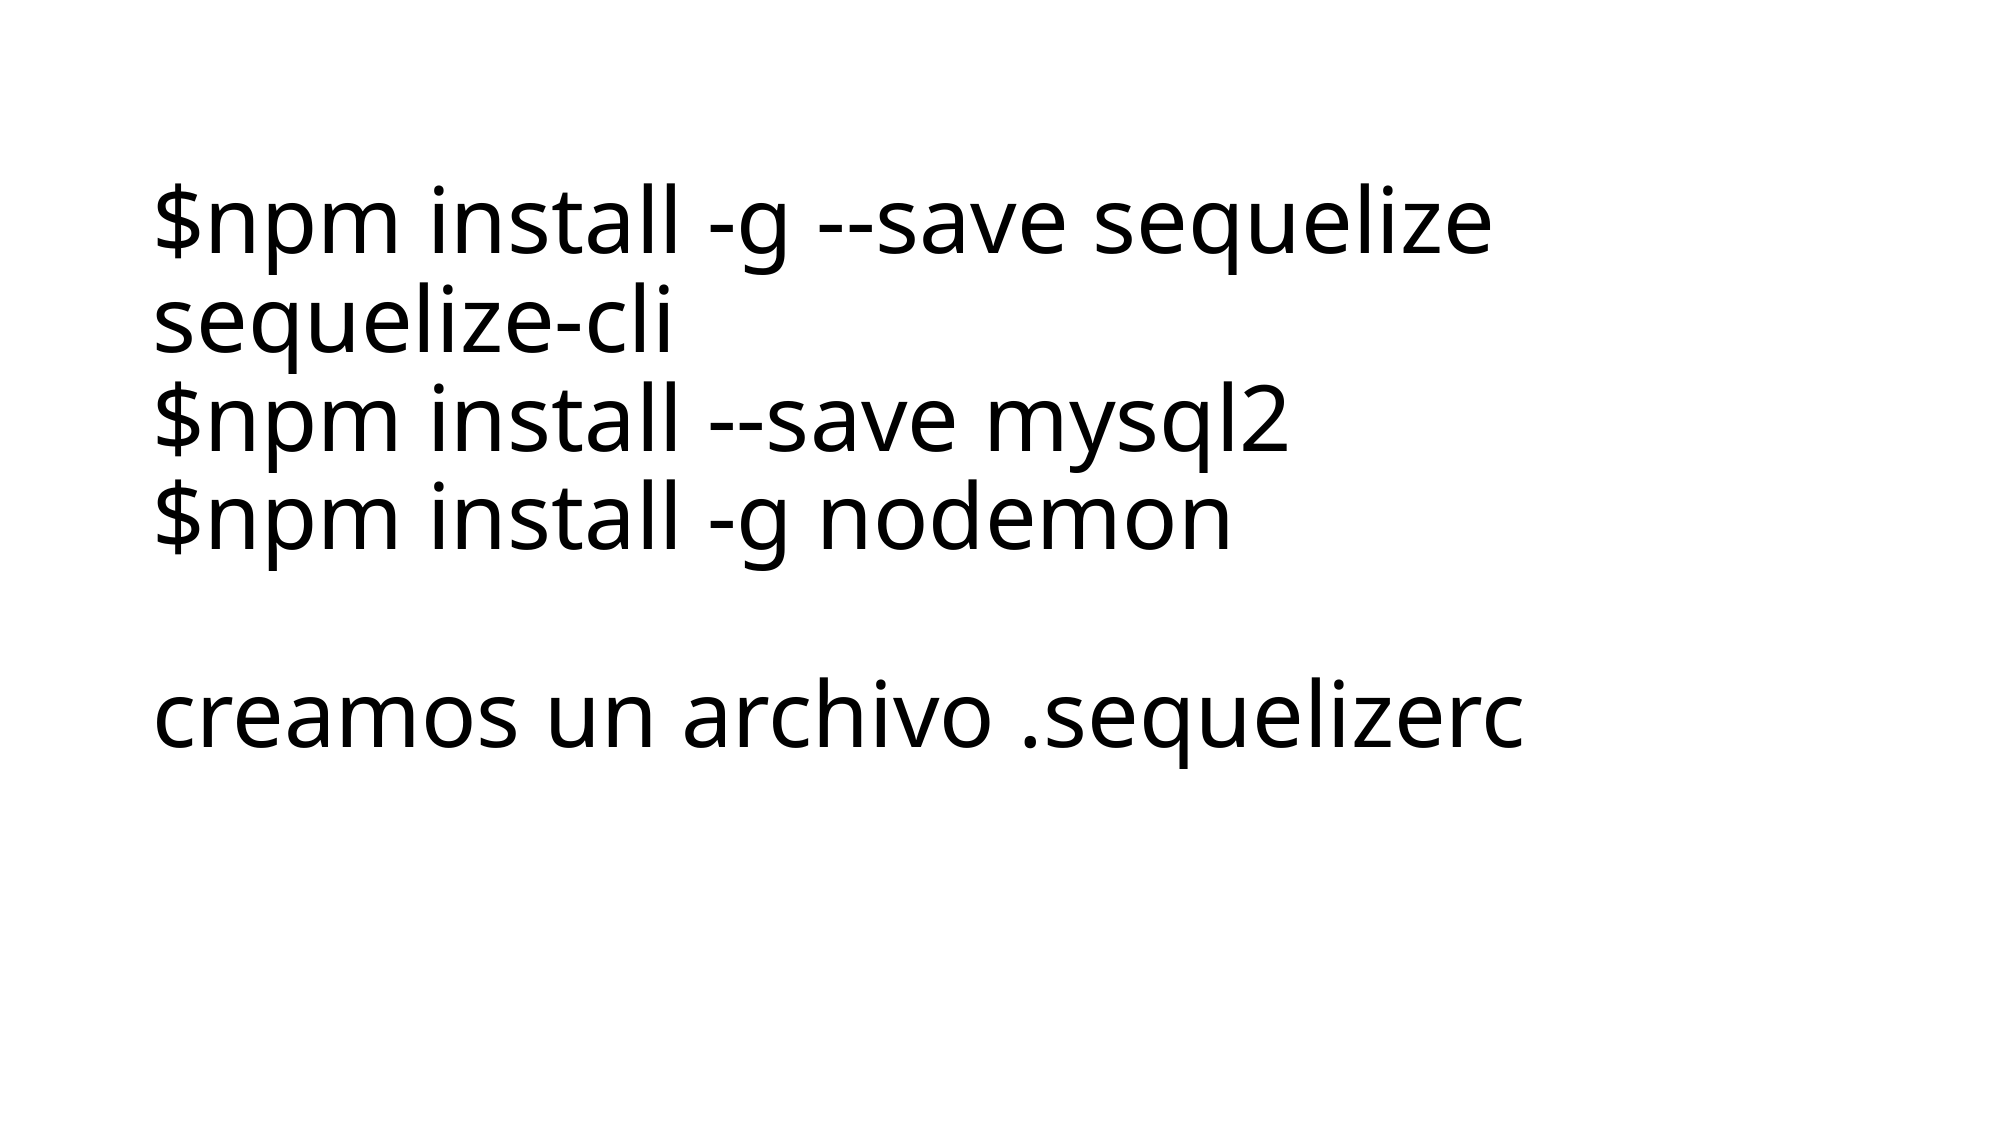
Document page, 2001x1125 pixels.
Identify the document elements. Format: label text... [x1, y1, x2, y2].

title $npm install -g --save sequelize sequelize-cli $npm install --save mysql2 $npm install -g nodemon creamos un archivo .sequelizerc [137, 59, 1863, 883]
